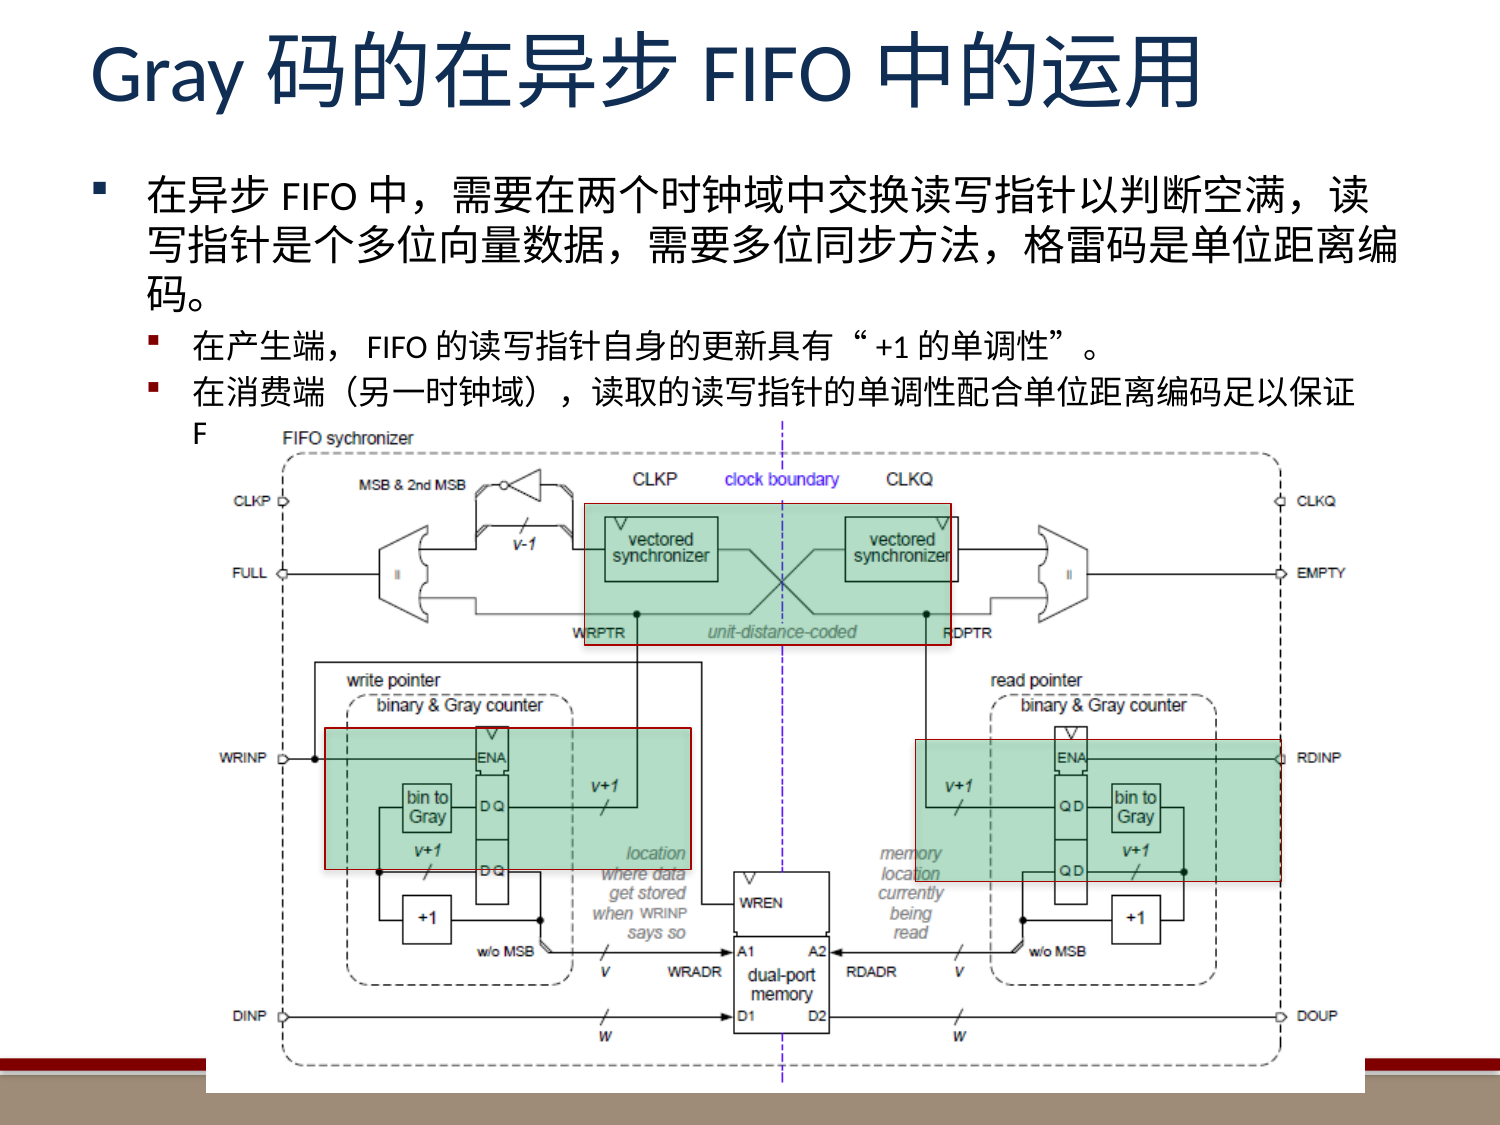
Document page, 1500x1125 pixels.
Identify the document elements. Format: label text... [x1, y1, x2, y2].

list 在异步FIFO中，需要在两个时钟域中交换读写指针以判断空满，读写指针是个多位向量数据，需要多位同步方法，格雷码是单位距离编码。 在产生端，FIFO的读写指针自身的更新具有“+1的单调性”。 在消费端（另一时钟域），读取的读写指针的单调性配合单位距离编码足以保证FIFO的正常工作 [74, 160, 1426, 1036]
title Gray码的在异步FIFO中的运用 [74, 0, 1426, 138]
picture [206, 408, 1365, 1093]
